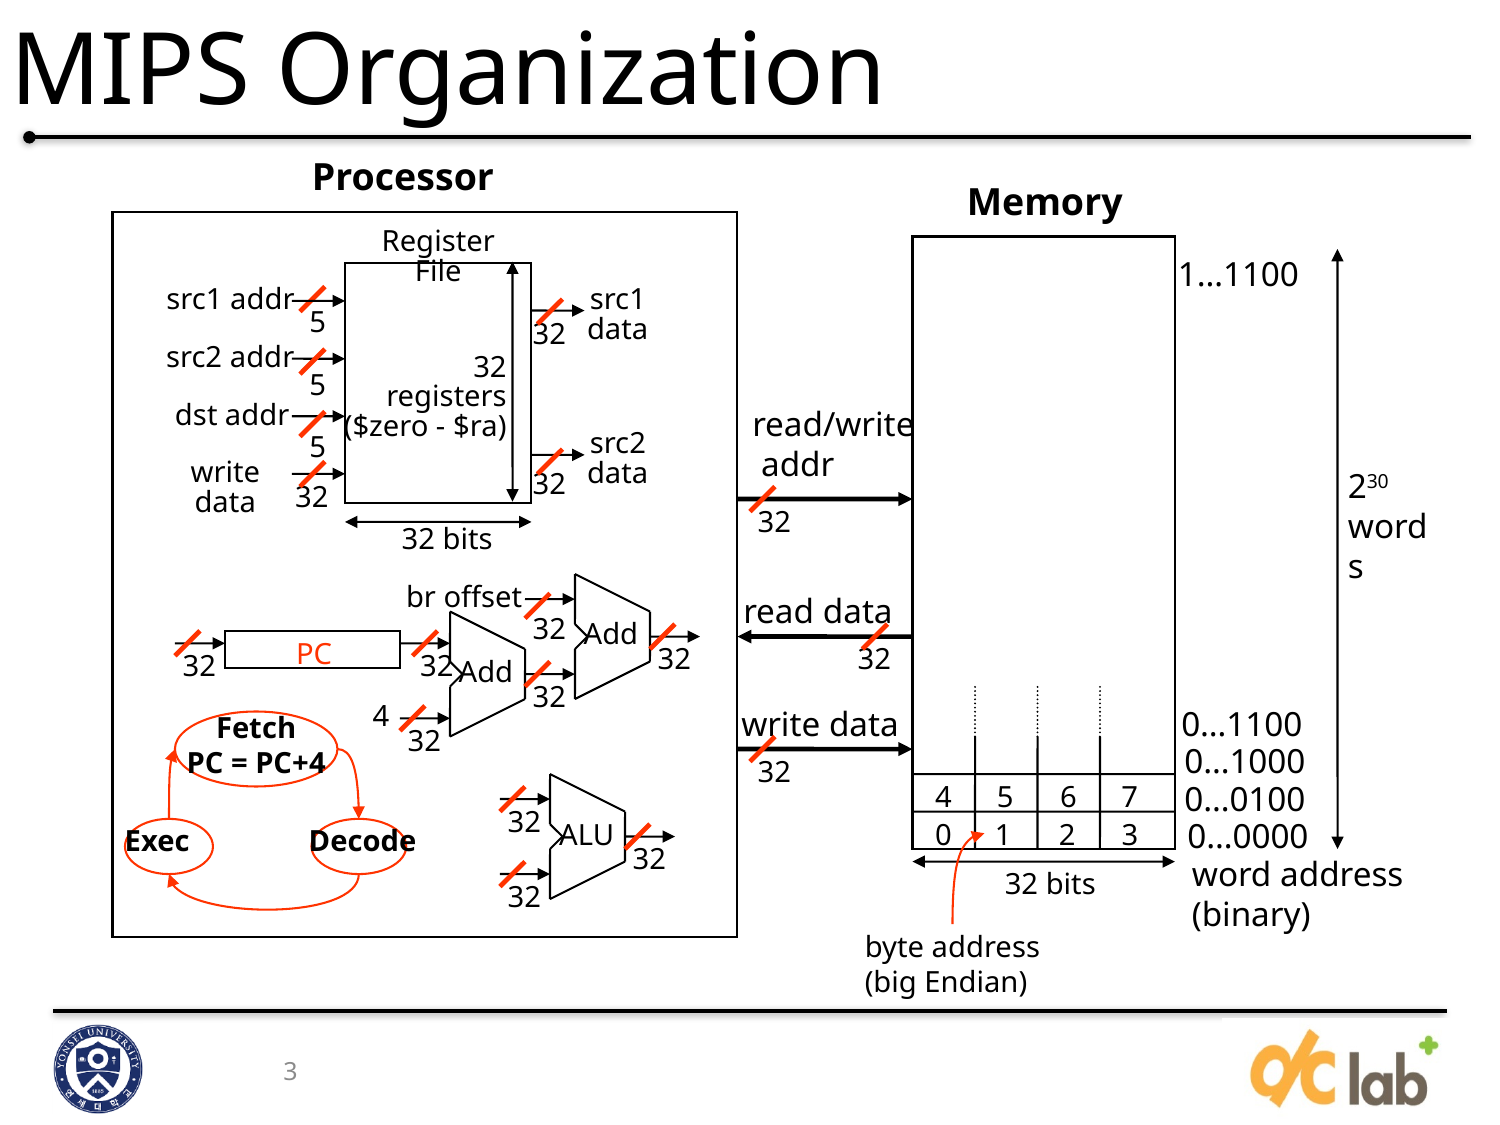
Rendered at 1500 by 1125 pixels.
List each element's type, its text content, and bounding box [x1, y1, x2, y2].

text_box [1331, 590, 1344, 849]
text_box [549, 773, 626, 900]
text_box read/write addr [741, 399, 926, 488]
text_box read data [738, 586, 904, 635]
text_box [506, 261, 519, 502]
text_box [1088, 775, 1099, 811]
text_box [529, 667, 569, 681]
text_box 0…1100 [1170, 699, 1313, 748]
text_box src2 data [576, 425, 659, 494]
text_box [976, 812, 1037, 849]
text_box 2 [1048, 811, 1087, 855]
text_box Exec [109, 814, 205, 865]
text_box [337, 748, 360, 820]
text_box [343, 630, 400, 669]
text_box 230 words [1337, 461, 1447, 590]
text_box [345, 292, 532, 503]
text_box byte address (big Endian) [854, 924, 1051, 1003]
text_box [574, 573, 651, 700]
text_box [558, 448, 576, 462]
text_box [323, 865, 394, 875]
text_box 1 [984, 849, 1022, 855]
text_box [802, 742, 913, 756]
text_box [737, 492, 913, 506]
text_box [449, 611, 526, 737]
text_box src2 addr [155, 339, 305, 378]
text_box [225, 630, 285, 669]
text_box [1331, 249, 1344, 461]
text_box Processor [301, 148, 505, 203]
text_box dst addr [164, 396, 300, 436]
picture [1222, 1018, 1470, 1121]
text_box 0 [924, 818, 963, 855]
text_box 4 [924, 774, 963, 818]
text_box 0…0000 [1177, 811, 1320, 860]
text_box [552, 304, 576, 317]
text_box [499, 867, 544, 881]
text_box [533, 592, 569, 606]
picture [52, 1023, 143, 1114]
text_box [664, 630, 700, 643]
text_box 32 [747, 748, 802, 793]
text_box Fetch PC = PC+4 [162, 702, 350, 787]
text_box [963, 812, 975, 844]
text_box 0…0100 [1174, 785, 1317, 823]
text_box 1…1100 [1167, 249, 1310, 298]
text_box [519, 515, 532, 527]
text_box PC [285, 630, 343, 675]
text_box [639, 830, 676, 843]
text_box [737, 630, 847, 643]
text_box 32 [847, 636, 902, 680]
text_box src1 data [576, 281, 659, 350]
text_box [1038, 812, 1048, 849]
text_box [1149, 812, 1175, 849]
text_box [321, 410, 346, 423]
title MIPS Organization [0, 0, 1500, 197]
text_box Decode [293, 814, 432, 865]
text_box 32 bits [1010, 861, 1107, 905]
text_box [1100, 812, 1111, 849]
text_box [1100, 775, 1111, 811]
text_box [924, 860, 1016, 897]
text_box Register File [345, 223, 532, 292]
text_box 4 [362, 693, 400, 737]
text_box [112, 211, 738, 937]
text_box [912, 775, 924, 811]
text_box 7 [1111, 774, 1149, 818]
text_box 6 [1049, 774, 1088, 818]
text_box [426, 637, 444, 650]
text_box [912, 236, 1175, 774]
text_box src1 addr [156, 281, 306, 320]
text_box 32 bits [371, 521, 523, 561]
text_box word address (binary) [1181, 849, 1415, 938]
text_box [291, 294, 346, 308]
text_box 0…1000 [1174, 736, 1317, 785]
text_box [1038, 775, 1049, 811]
text_box [976, 775, 1037, 811]
text_box [912, 812, 924, 849]
text_box [314, 467, 346, 481]
text_box br offset [395, 574, 533, 618]
text_box [188, 637, 226, 650]
text_box write data [150, 454, 301, 523]
text_box [1149, 775, 1174, 811]
text_box write data [730, 699, 910, 748]
text_box [963, 775, 975, 811]
text_box [345, 515, 371, 529]
text_box [965, 839, 975, 849]
text_box [413, 712, 444, 725]
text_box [136, 780, 208, 788]
text_box [912, 855, 925, 865]
text_box 32 [747, 500, 802, 543]
text_box [1107, 855, 1175, 868]
text_box [1087, 812, 1099, 849]
slide_number 3 [100, 1042, 313, 1103]
text_box [205, 830, 213, 863]
text_box 3 [1111, 818, 1149, 855]
text_box Memory [956, 174, 1133, 228]
text_box [499, 792, 544, 806]
text_box [136, 865, 202, 875]
